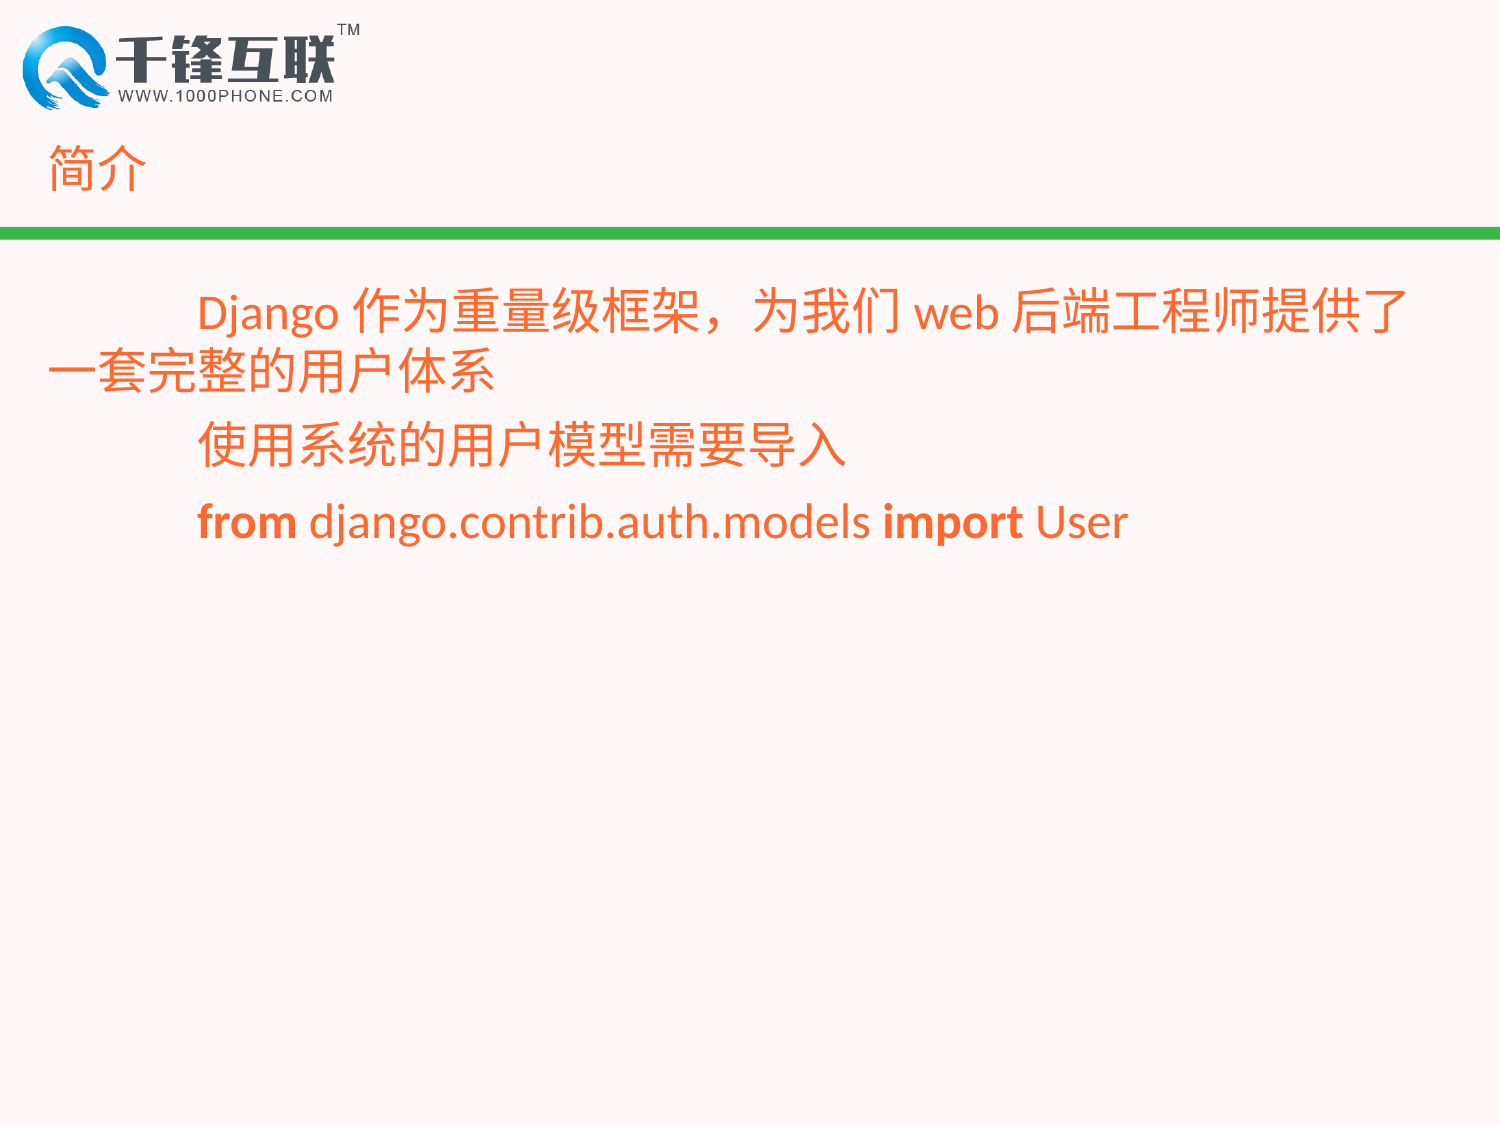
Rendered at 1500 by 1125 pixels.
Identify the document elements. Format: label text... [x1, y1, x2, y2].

list Django作为重量级框架，为我们web后端工程师提供了一套完整的用户体系 使用系统的用户模型需要导入 from django.contrib.auth.models import User [38, 270, 1444, 1092]
picture [0, 0, 383, 142]
title 简介 [38, 128, 1444, 207]
